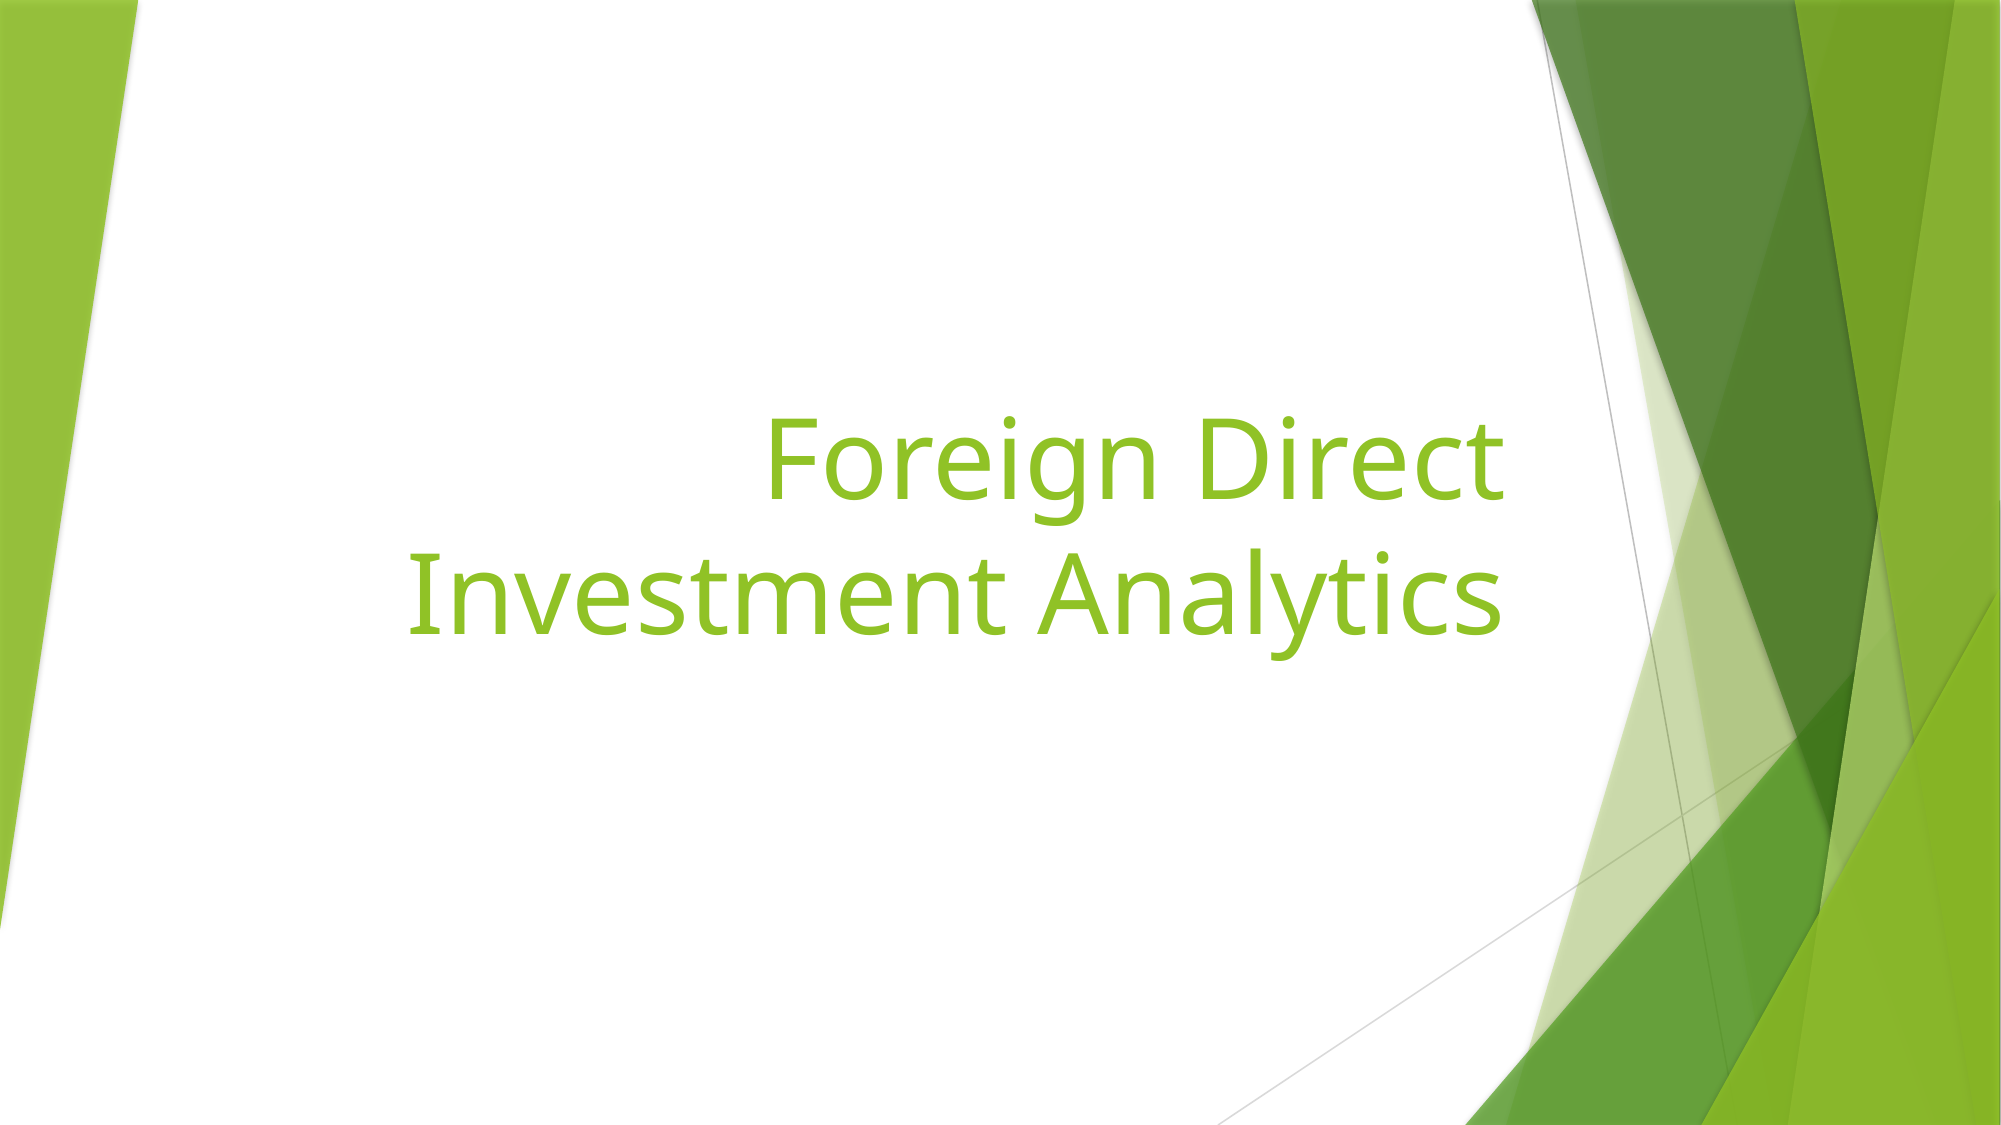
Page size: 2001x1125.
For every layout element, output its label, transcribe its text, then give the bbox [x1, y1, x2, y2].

title Foreign Direct Investment Analytics [247, 394, 1522, 665]
